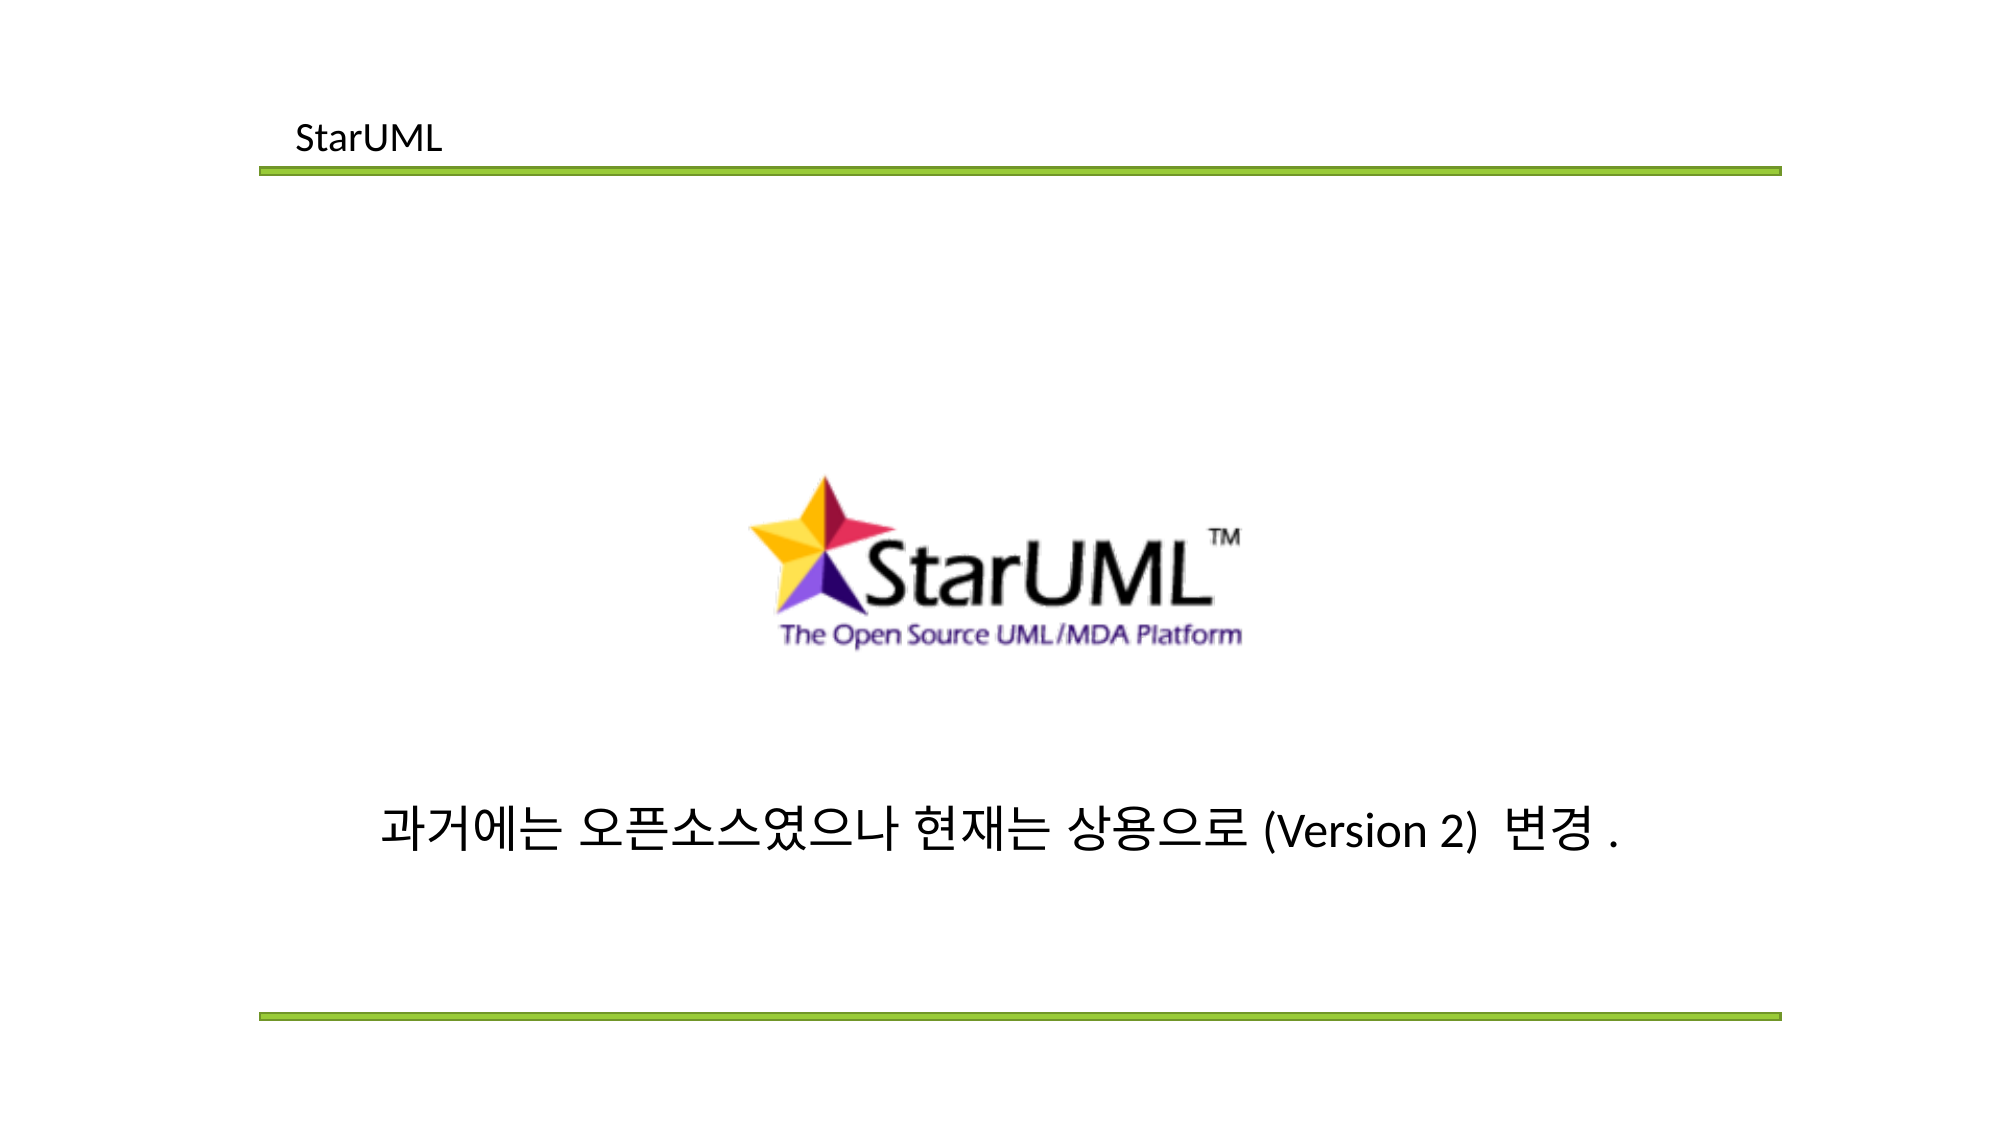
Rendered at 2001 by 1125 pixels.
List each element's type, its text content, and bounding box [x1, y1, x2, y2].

text_box [259, 166, 1782, 176]
text_box [259, 1012, 1782, 1021]
text_box StarUML [280, 101, 458, 167]
text_box 과거에는 오픈소스였으나 현재는 상용으로(Version 2) 변경. [365, 790, 1635, 866]
picture [739, 462, 1261, 663]
